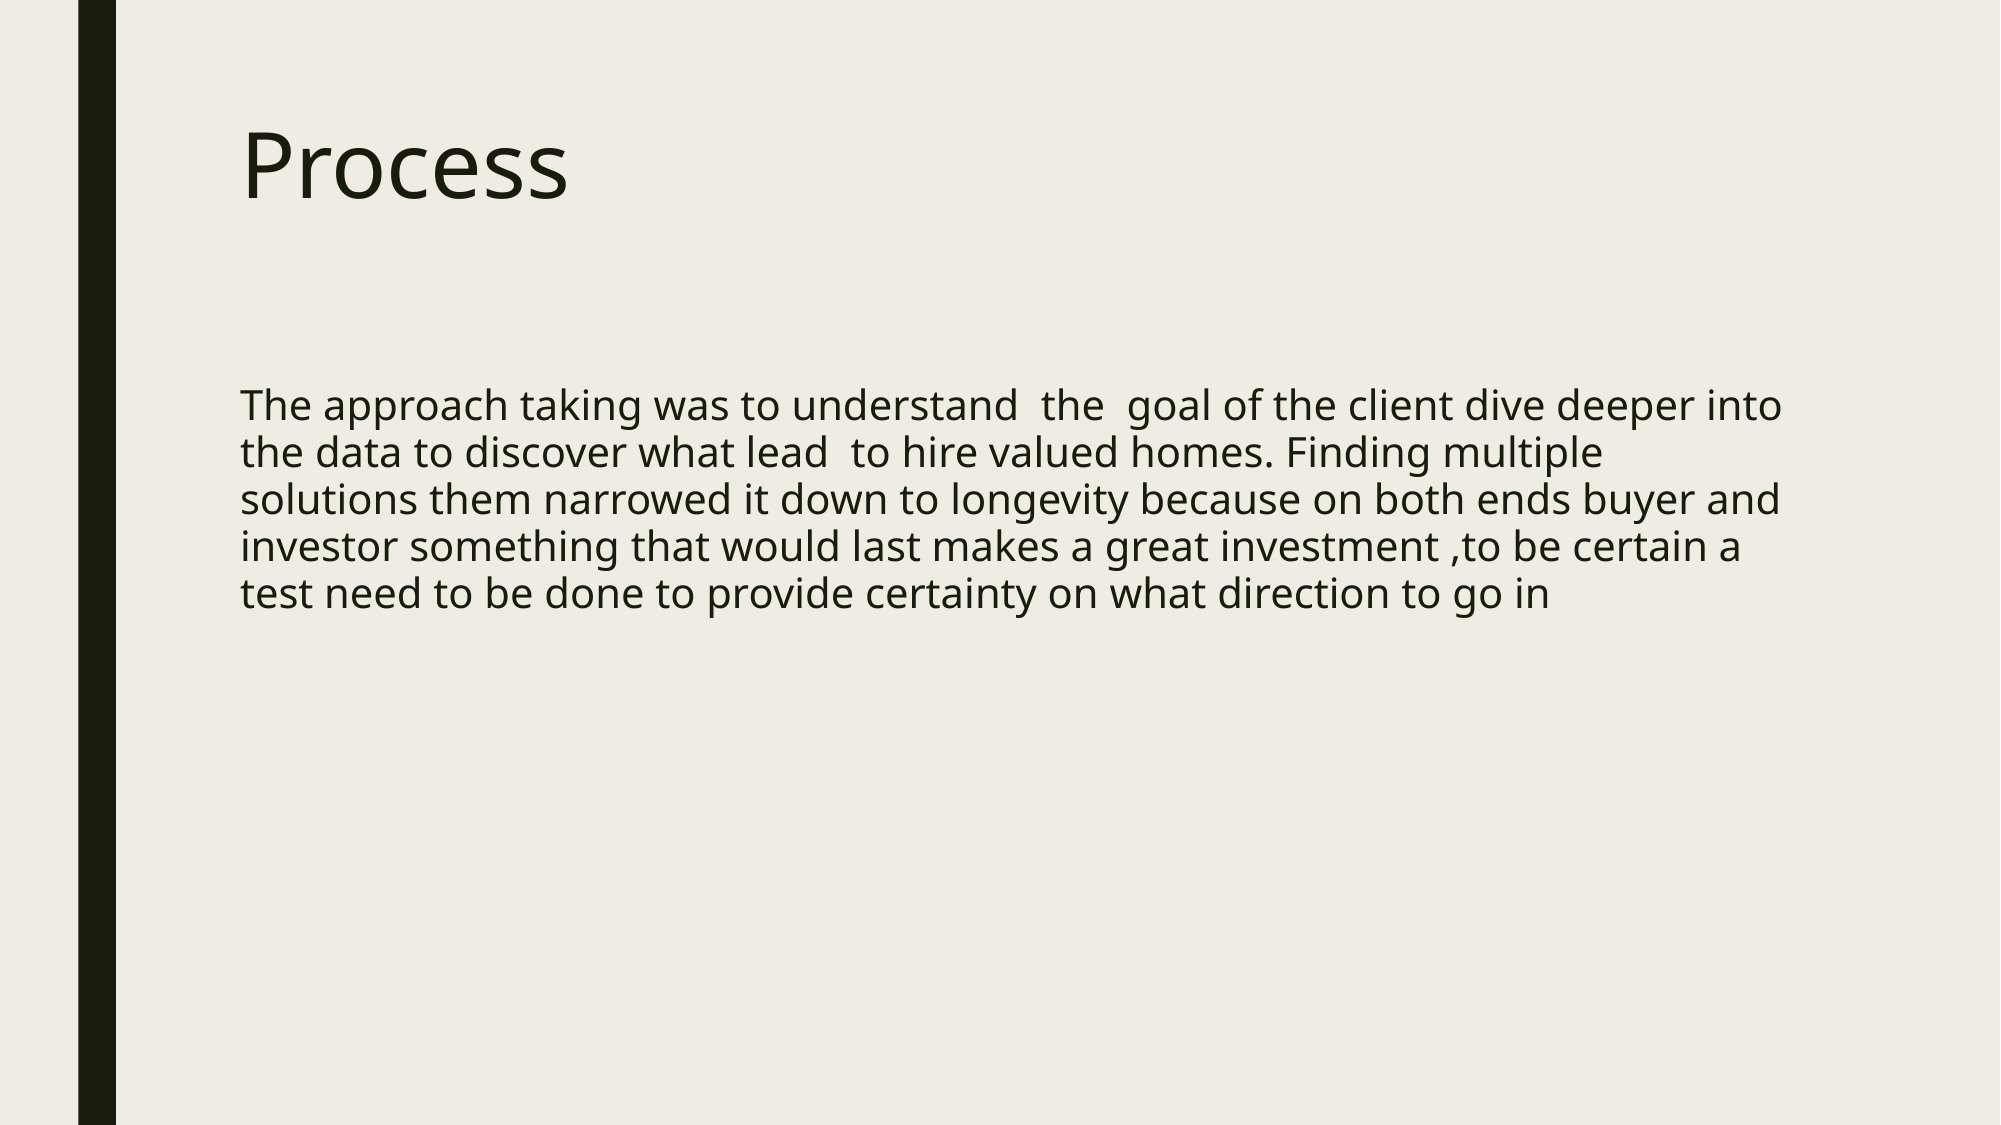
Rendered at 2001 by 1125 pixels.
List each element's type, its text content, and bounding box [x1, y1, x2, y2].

title Process [225, 112, 1800, 357]
list The approach taking was to understand the goal of the client dive deeper into the data to discover what lead to hire valued homes. Finding multiple solutions them narrowed it down to longevity because on both ends buyer and investor something that would last makes a great investment ,to be certain a test need to be done to provide certainty on what direction to go in [225, 375, 1800, 963]
